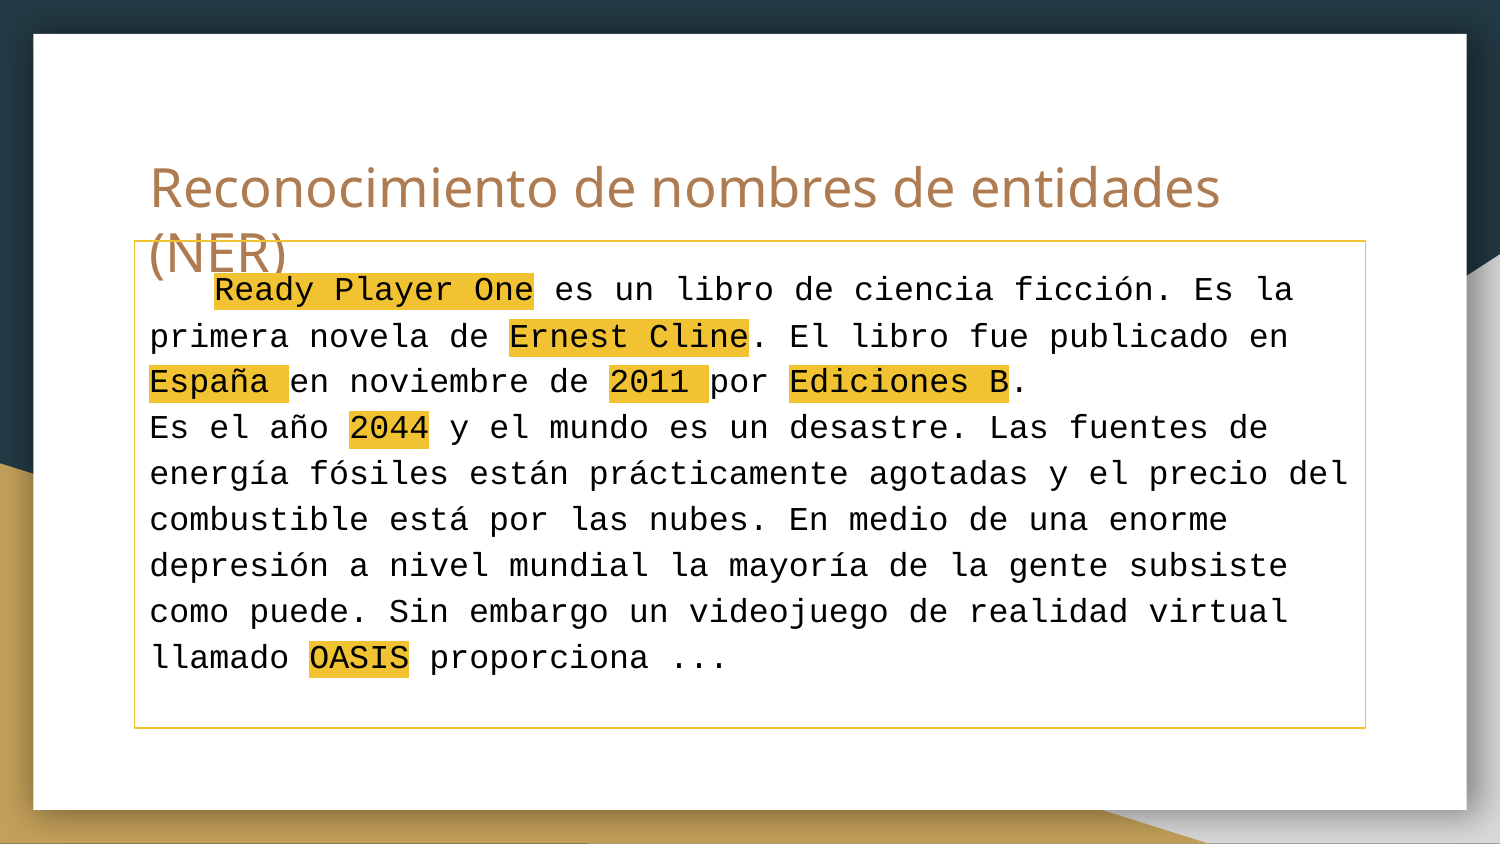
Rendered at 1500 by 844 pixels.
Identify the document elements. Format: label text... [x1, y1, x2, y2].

title Reconocimiento de nombres de entidades (NER) [134, 138, 1366, 241]
list Ready Player One es un libro de ciencia ficción. Es la primera novela de Ernest Cline. El libro fue publicado en España en noviembre de 2011 por Ediciones B. Es el año 2044 y el mundo es un desastre. Las fuentes de energía fósiles están prácticamente agotadas y el precio del combustible está por las nubes. En medio de una enorme depresión a nivel mundial la mayoría de la gente subsiste como puede. Sin embargo un videojuego de realidad virtual llamado OASIS proporciona ... [134, 241, 1366, 729]
